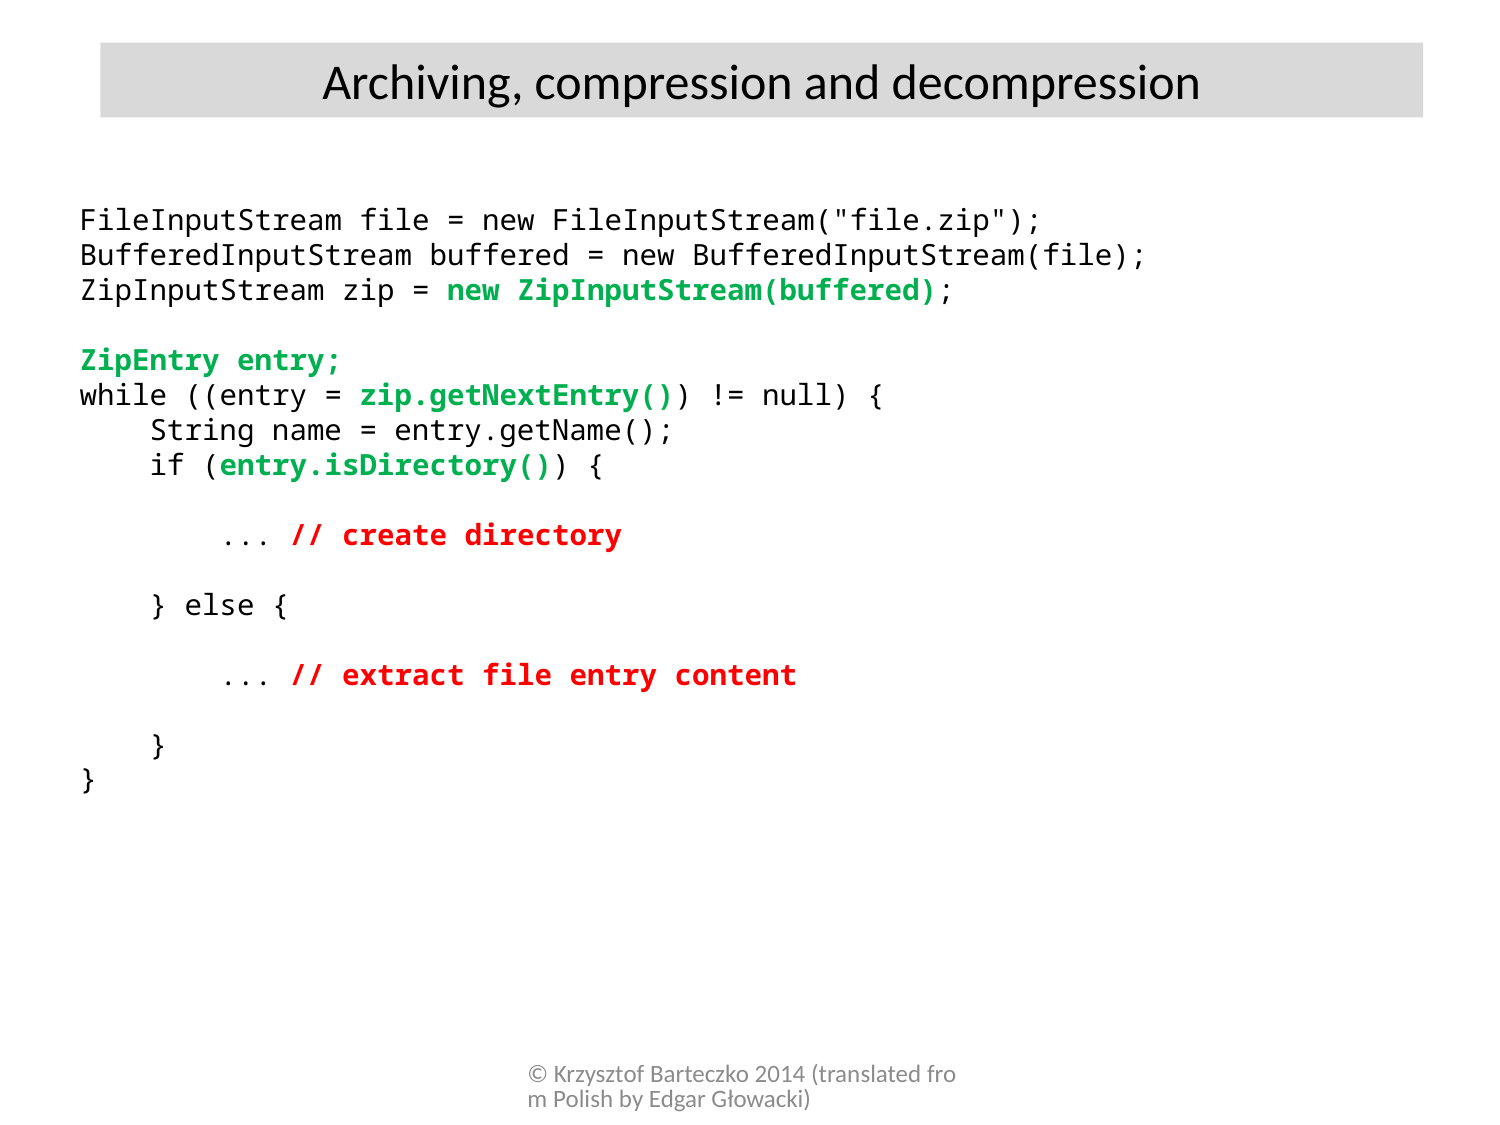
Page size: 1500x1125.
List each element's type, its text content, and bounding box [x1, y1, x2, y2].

text_box Archiving, compression and decompression [100, 42, 1424, 118]
text_box FileInputStream file = new FileInputStream("file.zip"); BufferedInputStream buffered = new BufferedInputStream(file); ZipInputStream zip = new ZipInputStream(buffered); ZipEntry entry; while ((entry = zip.getNextEntry()) != null) { String name = entry.getName(); if (entry.isDirectory()) { ... // create directory } else { ... // extract file entry content } } [64, 194, 1455, 804]
footer © Krzysztof Barteczko 2014 (translated from Polish by Edgar Głowacki) [512, 1042, 988, 1103]
